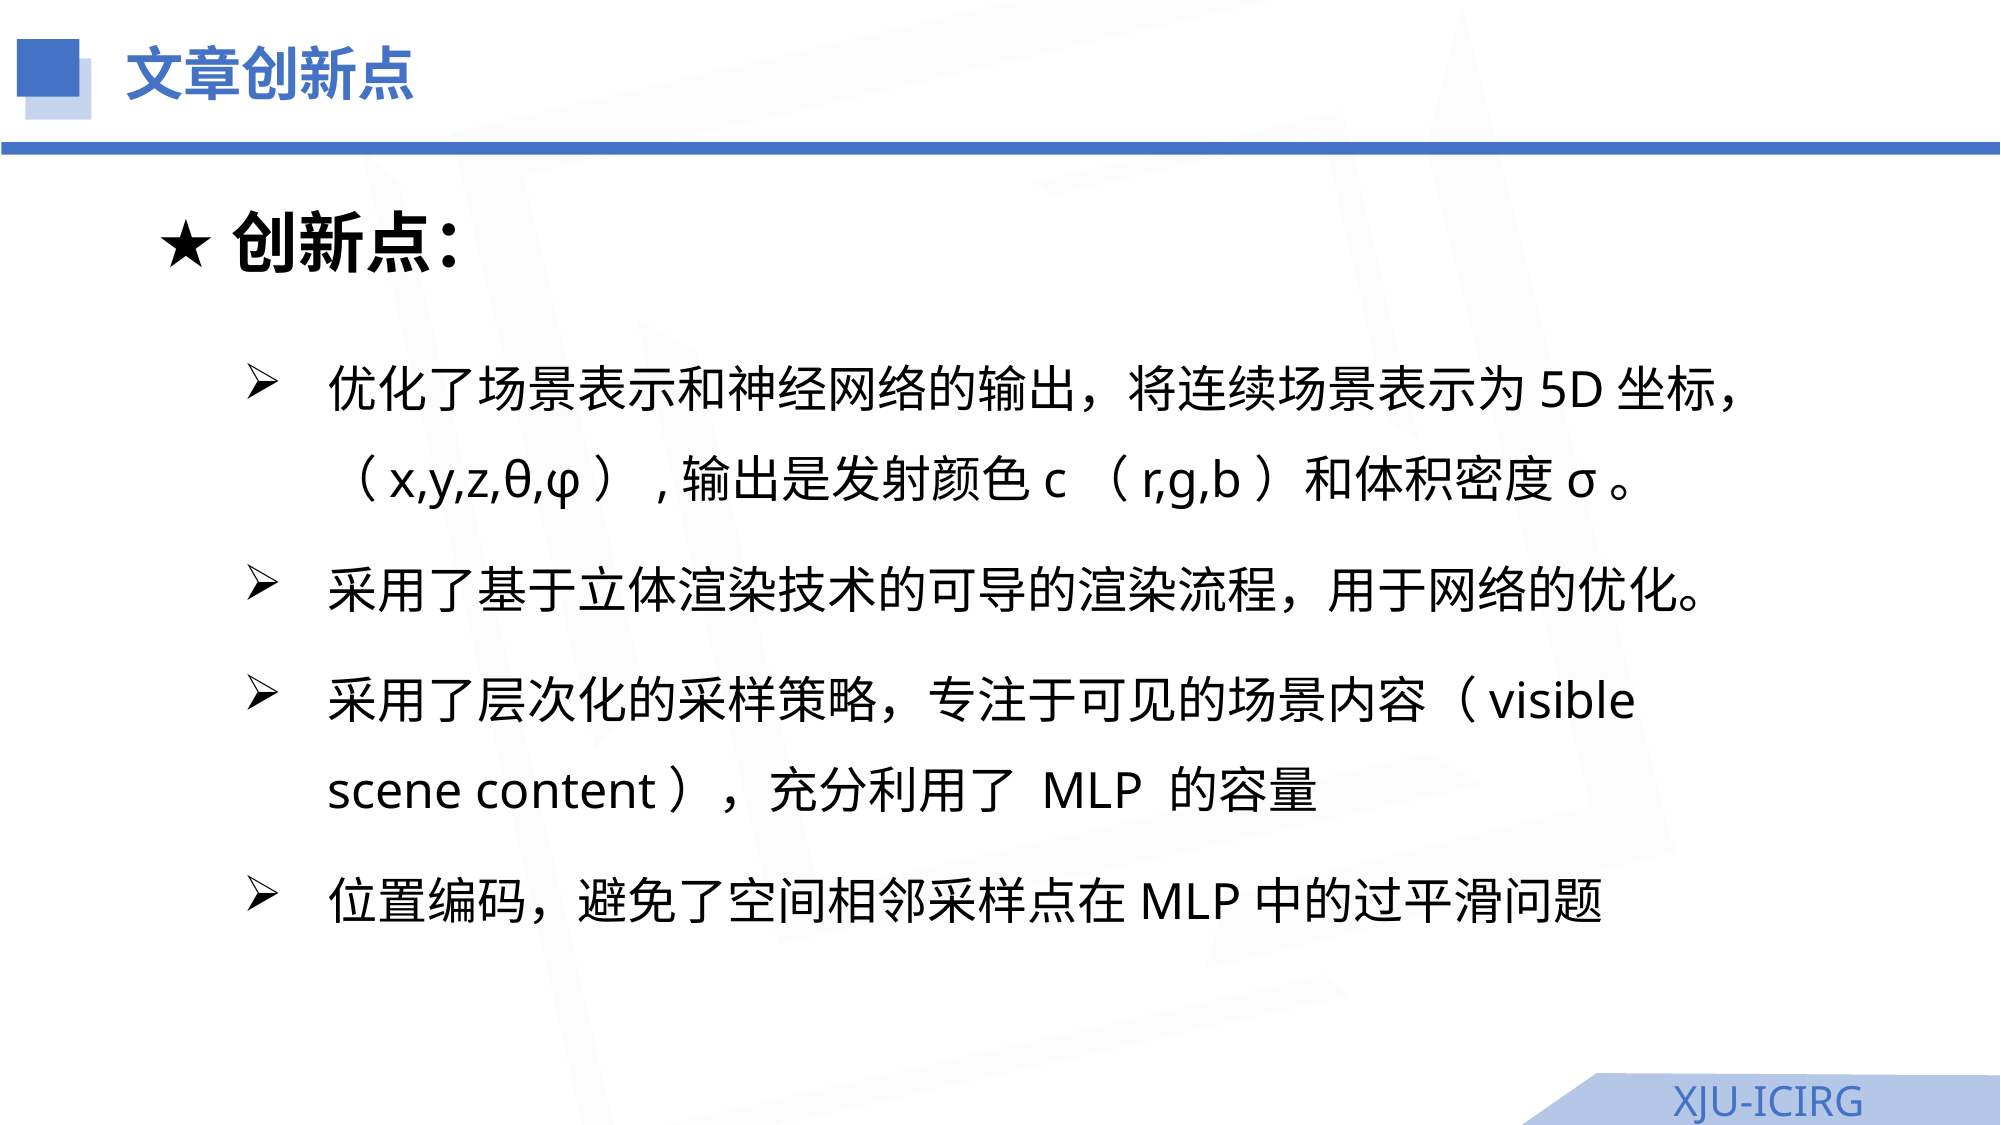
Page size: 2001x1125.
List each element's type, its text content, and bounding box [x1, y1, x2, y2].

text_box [518, 0, 1563, 1109]
text_box [1563, 141, 2000, 156]
text_box 创新点： [142, 193, 509, 289]
text_box 优化了场景表示和神经网络的输出，将连续场景表示为5D坐标，（x,y,z,θ,φ）,输出是发射颜色c（r,g,b）和体积密度σ。 采用了基于立体渲染技术的可导的渲染流程，用于网络的优化。 采用了层次化的采样策略，专注于可见的场景内容（visible scene content），充分利用了 MLP 的容量 位置编码，避免了空间相邻采样点在MLP中的过平滑问题 [228, 319, 1759, 1125]
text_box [16, 38, 92, 120]
text_box [0, 141, 518, 156]
text_box XJU-ICIRG [1759, 1072, 2000, 1125]
text_box 文章创新点 [110, 29, 518, 114]
